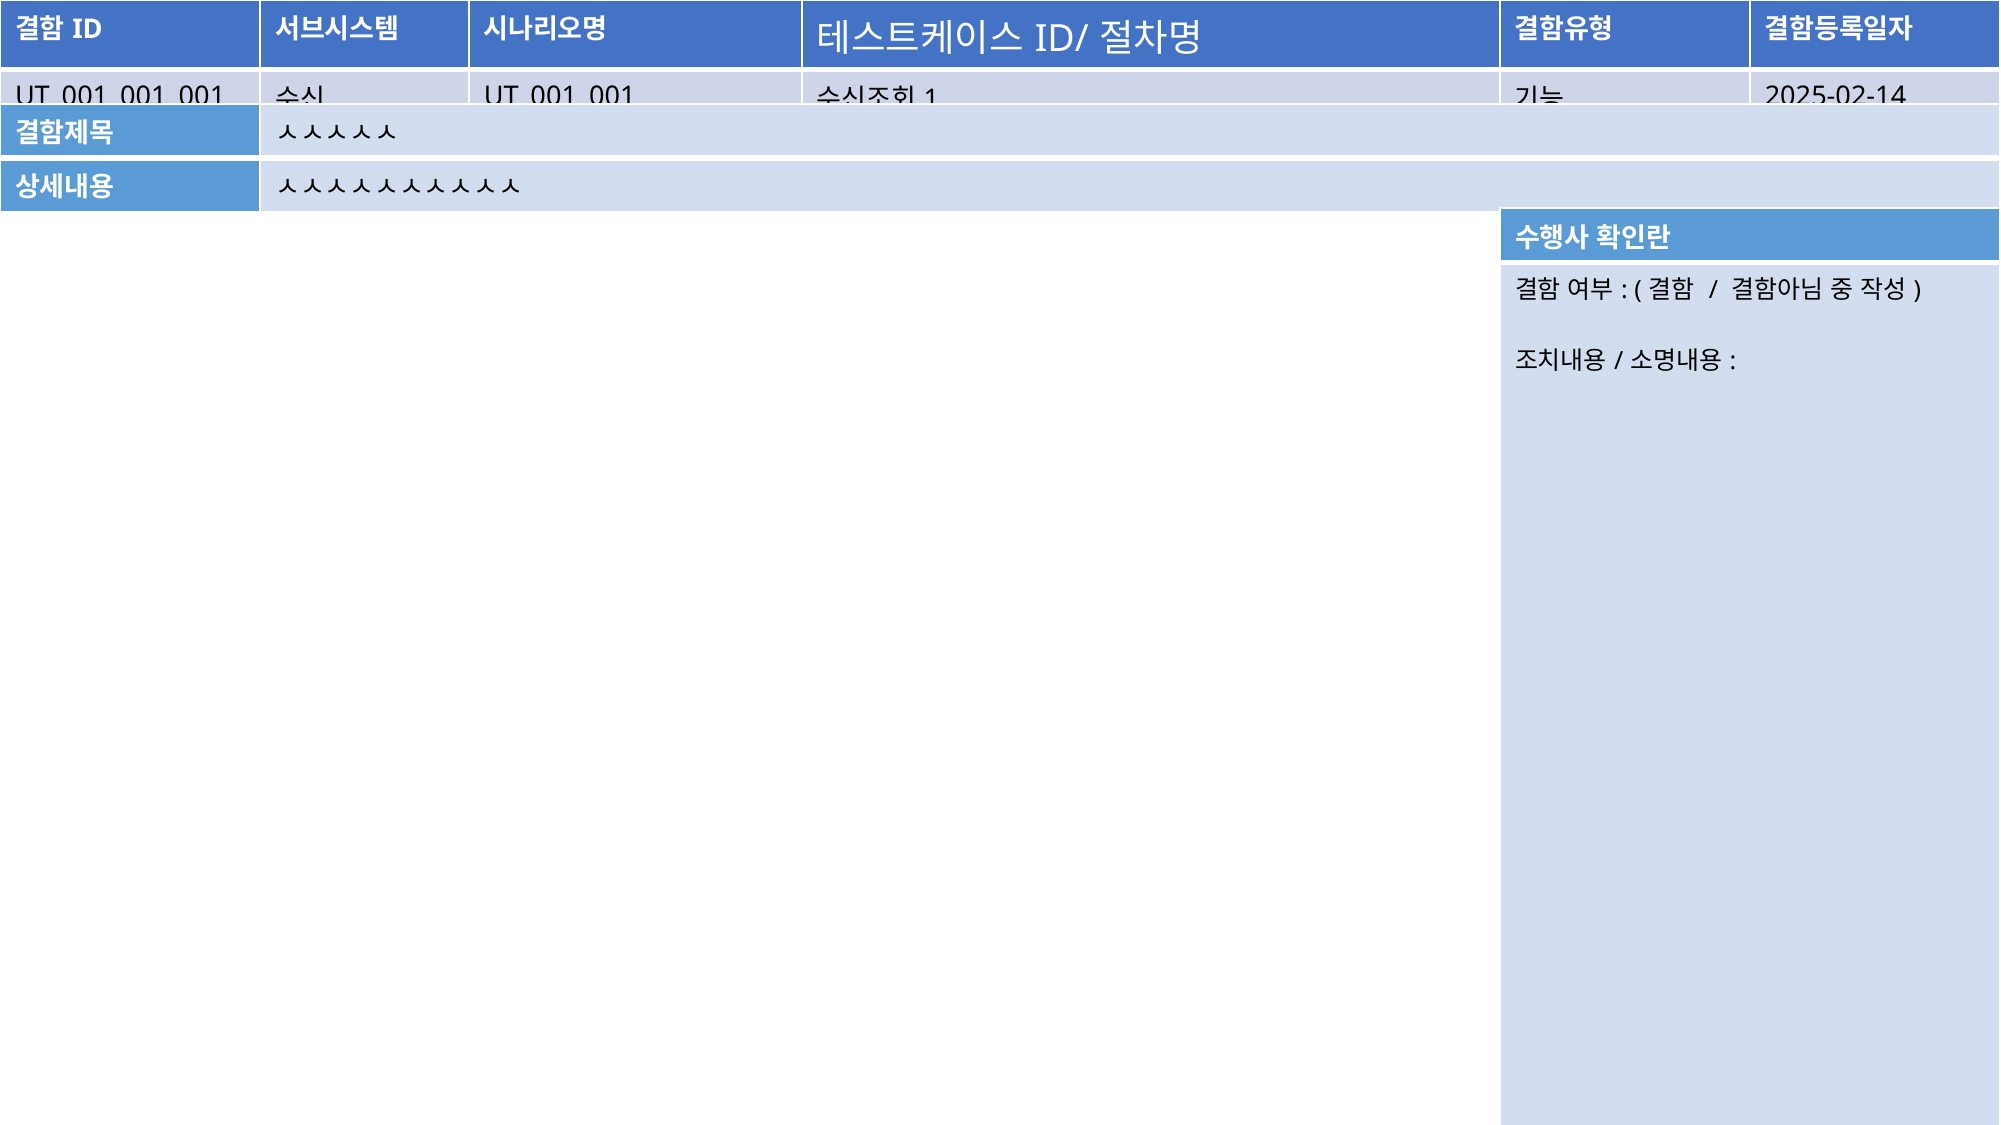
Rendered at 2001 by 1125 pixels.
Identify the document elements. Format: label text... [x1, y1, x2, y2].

table_cell 기능 [1501, 72, 1749, 103]
table_cell 수신조회1 [803, 72, 1499, 103]
table_header 결함제목 [1, 105, 259, 155]
table_header 시나리오명 [470, 1, 801, 67]
table_header ㅅㅅㅅㅅㅅ [261, 105, 1999, 155]
table_header 테스트케이스ID/절차명 [803, 1, 1499, 67]
table_header 결함유형 [1501, 1, 1749, 67]
table_header 결함등록일자 [1751, 1, 1999, 67]
table_cell UT_001_001 [470, 72, 801, 103]
table_cell 2025-02-14 [1751, 72, 1999, 103]
table_cell UT_001_001_001 [1, 72, 259, 103]
table_header 결함ID [1, 1, 259, 67]
table_cell 상세내용 [1, 161, 259, 211]
table_header 수행사 확인란 [1501, 209, 1999, 260]
table_header 서브시스템 [261, 1, 468, 67]
table_cell ㅅㅅㅅㅅㅅㅅㅅㅅㅅㅅ [261, 161, 1999, 211]
table_cell 결함 여부: (결함 / 결함아님 중 작성) 조치내용/소명내용: [1501, 265, 1999, 1125]
table_cell 수신 [261, 72, 468, 103]
